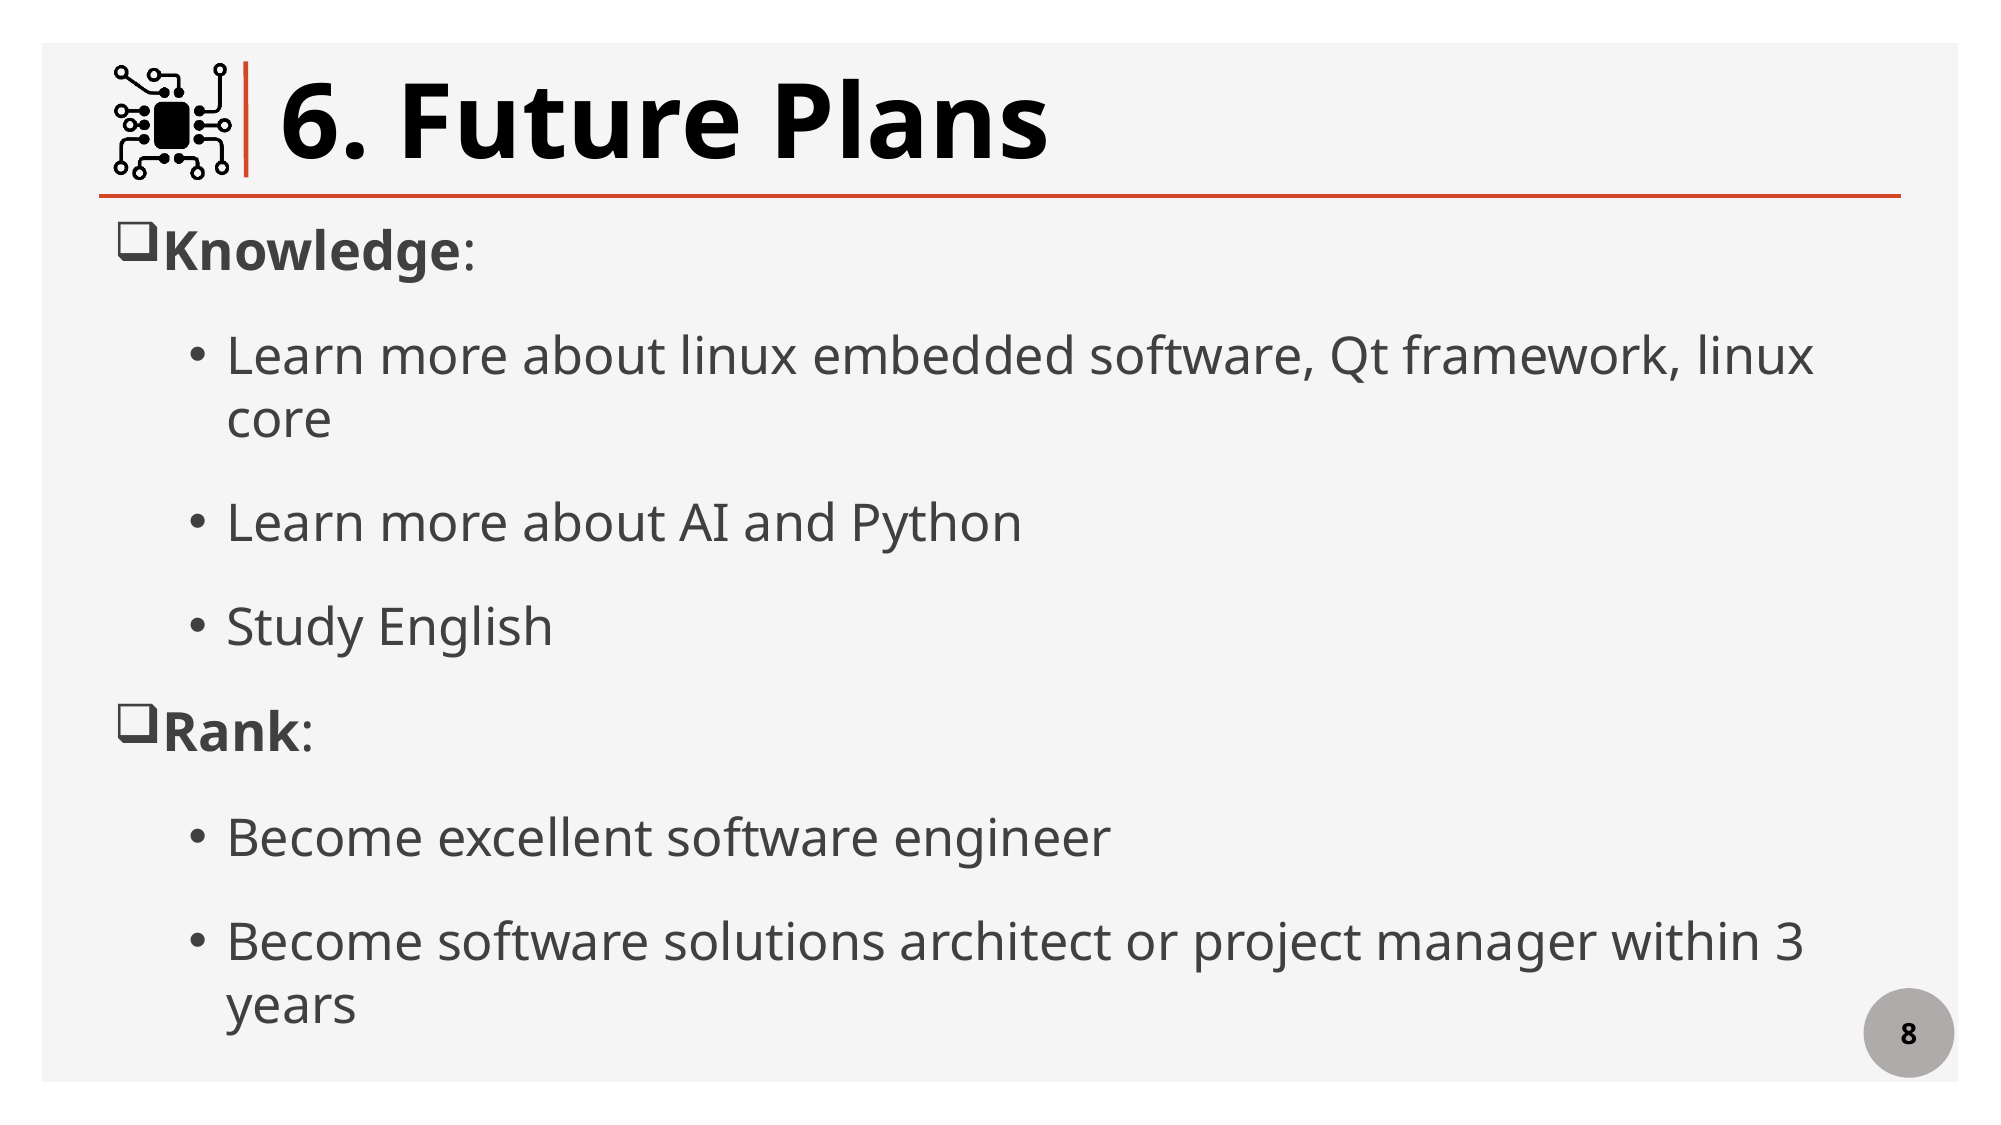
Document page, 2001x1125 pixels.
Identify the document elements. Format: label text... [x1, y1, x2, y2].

picture [98, 47, 246, 195]
text_box 8 [1862, 987, 1956, 1079]
list Knowledge: Learn more about linux embedded software, Qt framework, linux core Learn more about AI and Python Study English Rank: Become excellent software engineer Become software solutions architect or project manager within 3 years [98, 208, 1908, 1018]
list 6. Future Plans [265, 72, 1741, 178]
